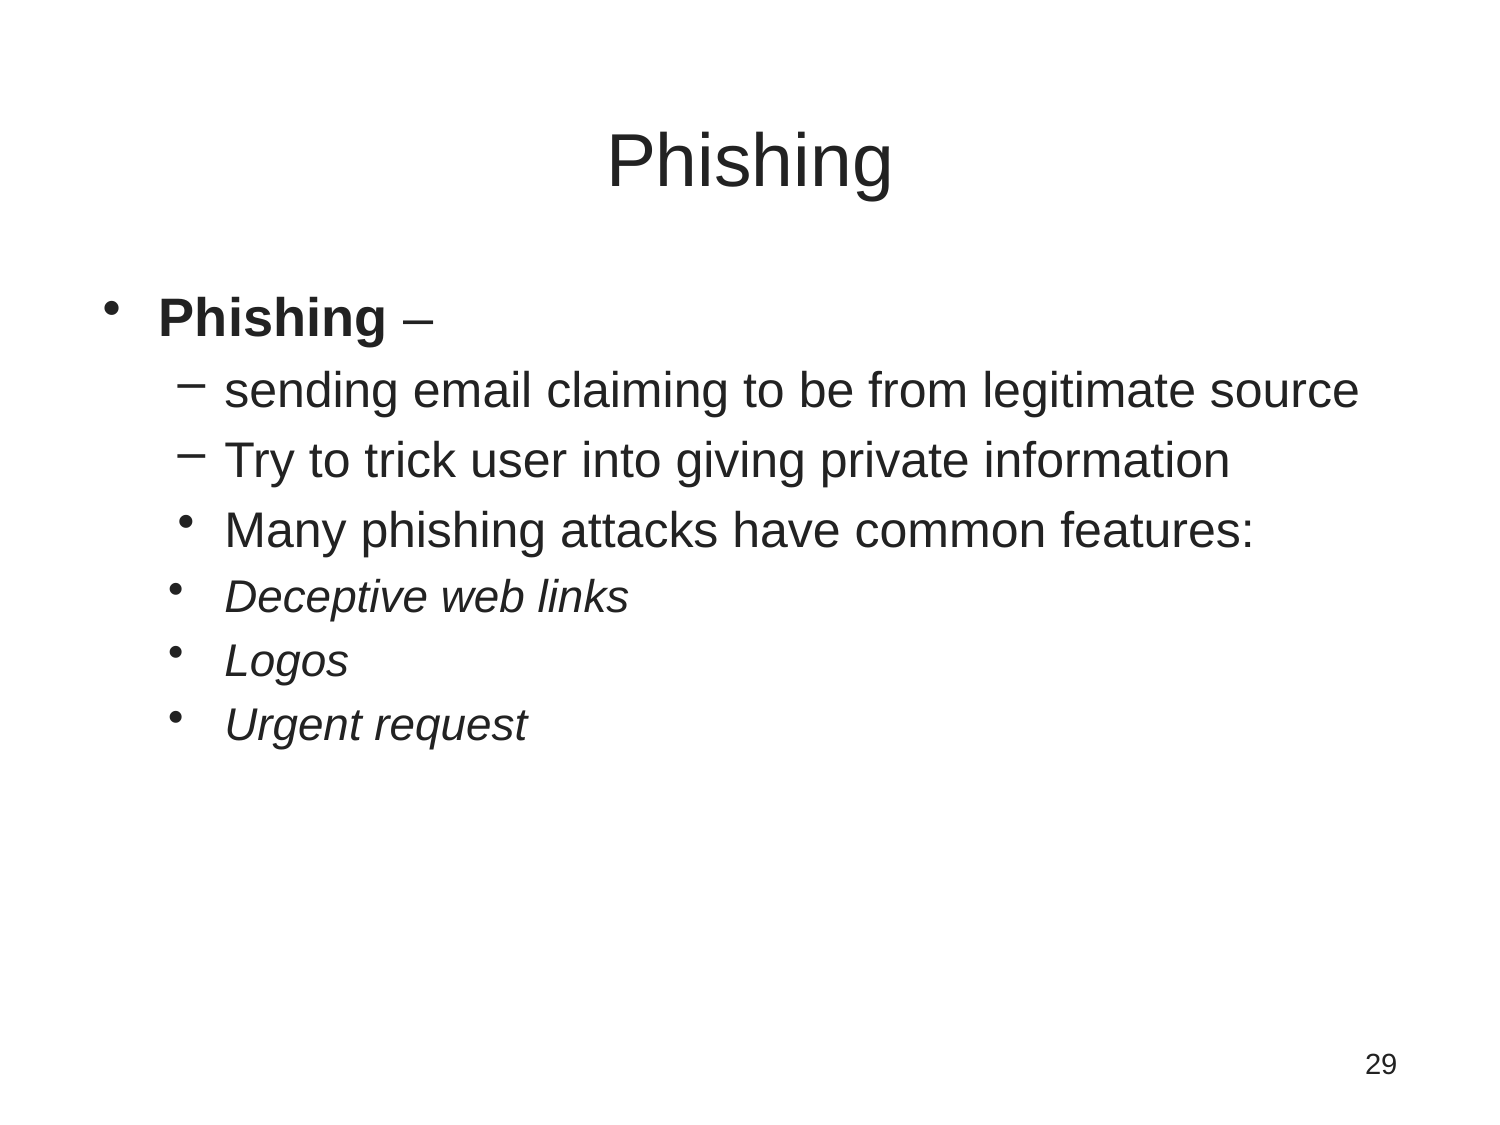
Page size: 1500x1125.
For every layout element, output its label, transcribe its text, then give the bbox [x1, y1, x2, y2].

slide_number 29 [1324, 1037, 1413, 1101]
list Phishing – sending email claiming to be from legitimate source Try to trick user into giving private information Many phishing attacks have common features: Deceptive web links Logos Urgent request [87, 275, 1413, 1025]
title Phishing [87, 62, 1413, 250]
